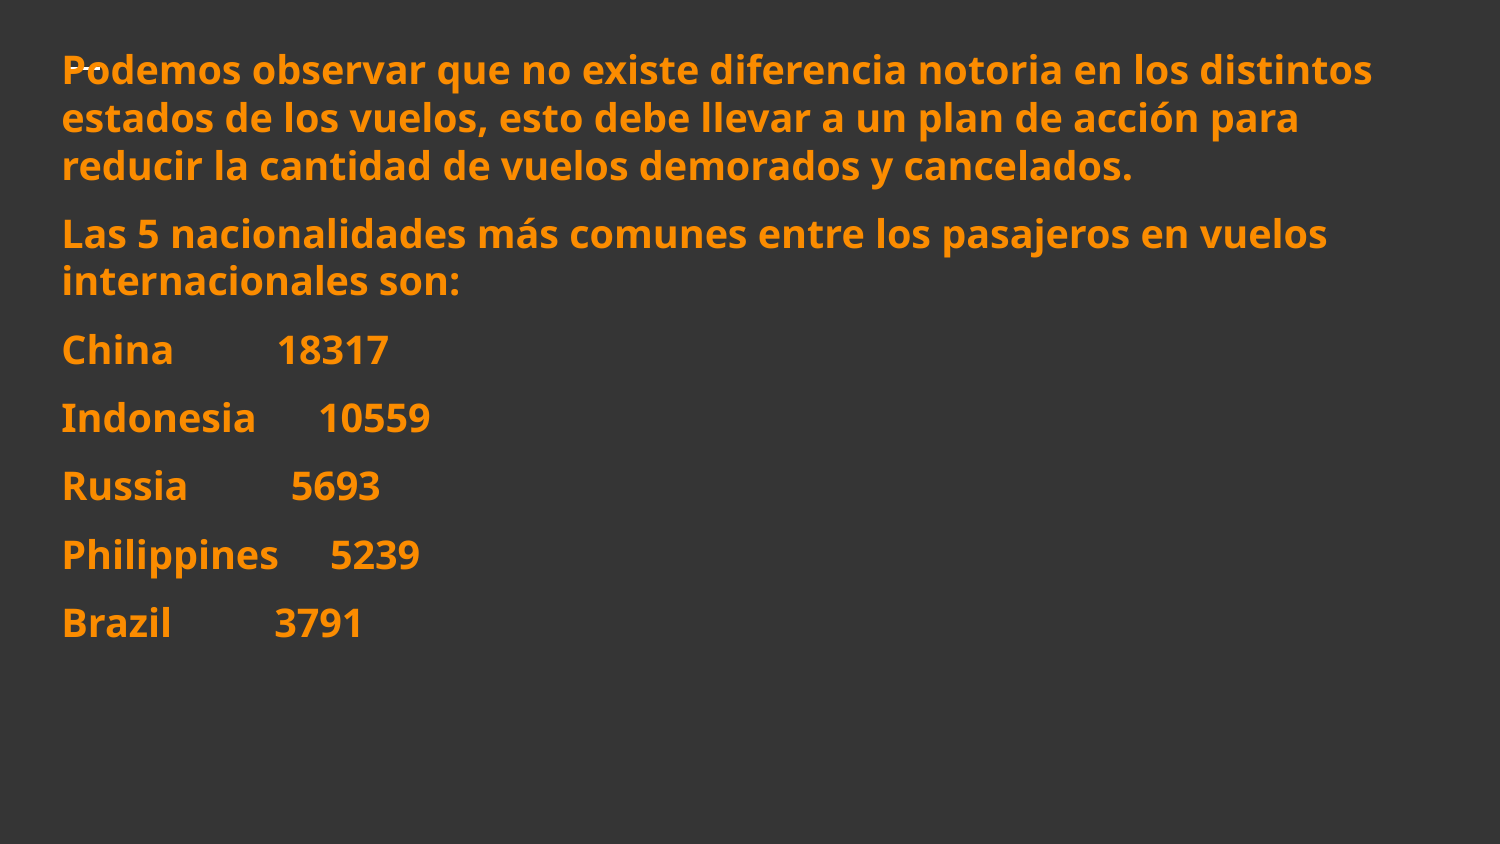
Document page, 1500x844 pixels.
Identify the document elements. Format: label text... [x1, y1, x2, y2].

title Podemos observar que no existe diferencia notoria en los distintos estados de los vuelos, esto debe llevar a un plan de acción para reducir la cantidad de vuelos demorados y cancelados. Las 5 nacionalidades más comunes entre los pasajeros en vuelos internacionales son: China 18317 Indonesia 10559 Russia 5693 Philippines 5239 Brazil 3791 [46, 30, 1458, 844]
